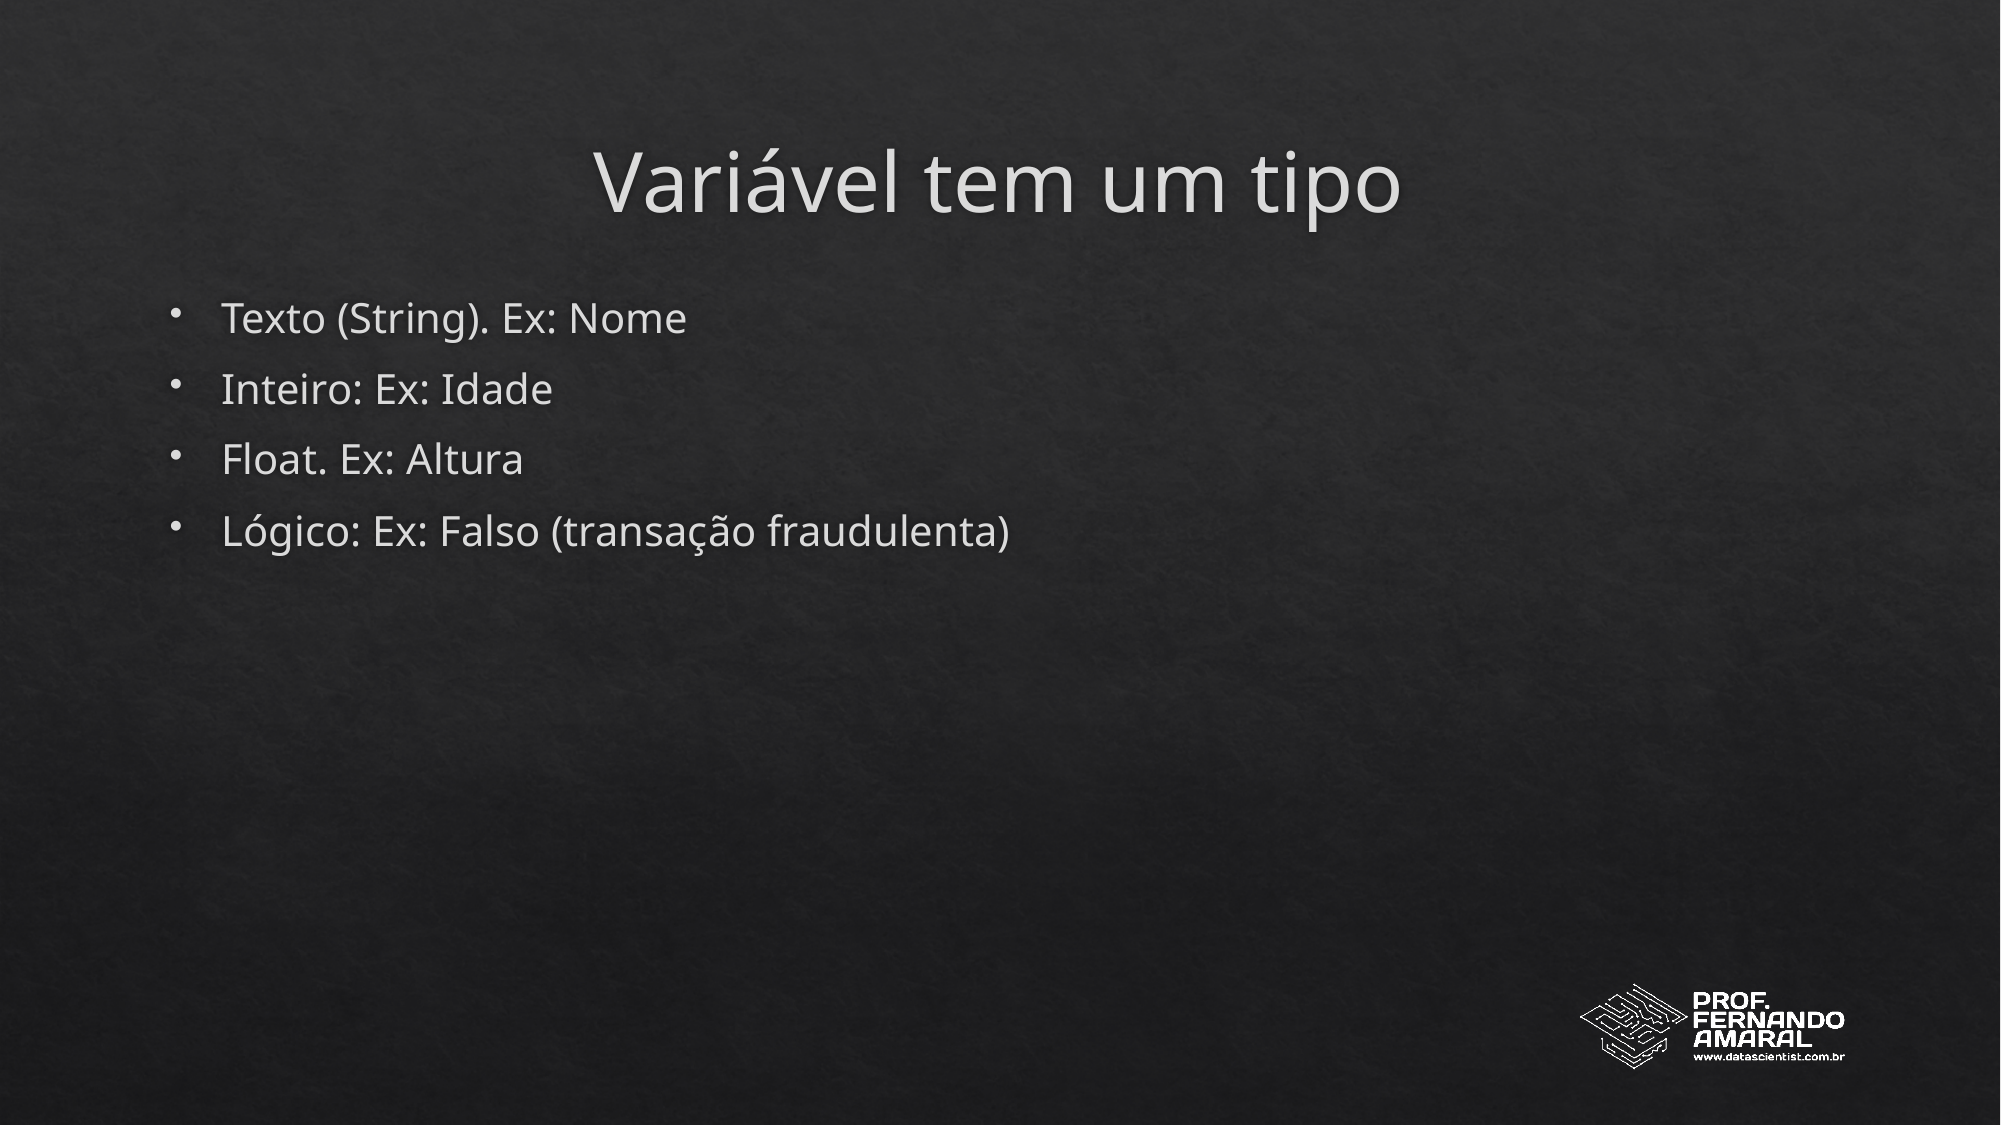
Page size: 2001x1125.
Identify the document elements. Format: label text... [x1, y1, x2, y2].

picture [1572, 978, 1852, 1074]
title Variável tem um tipo [149, 99, 1849, 260]
list Texto (String). Ex: Nome Inteiro: Ex: Idade Float. Ex: Altura Lógico: Ex: Falso (transação fraudulenta) [149, 284, 1849, 950]
